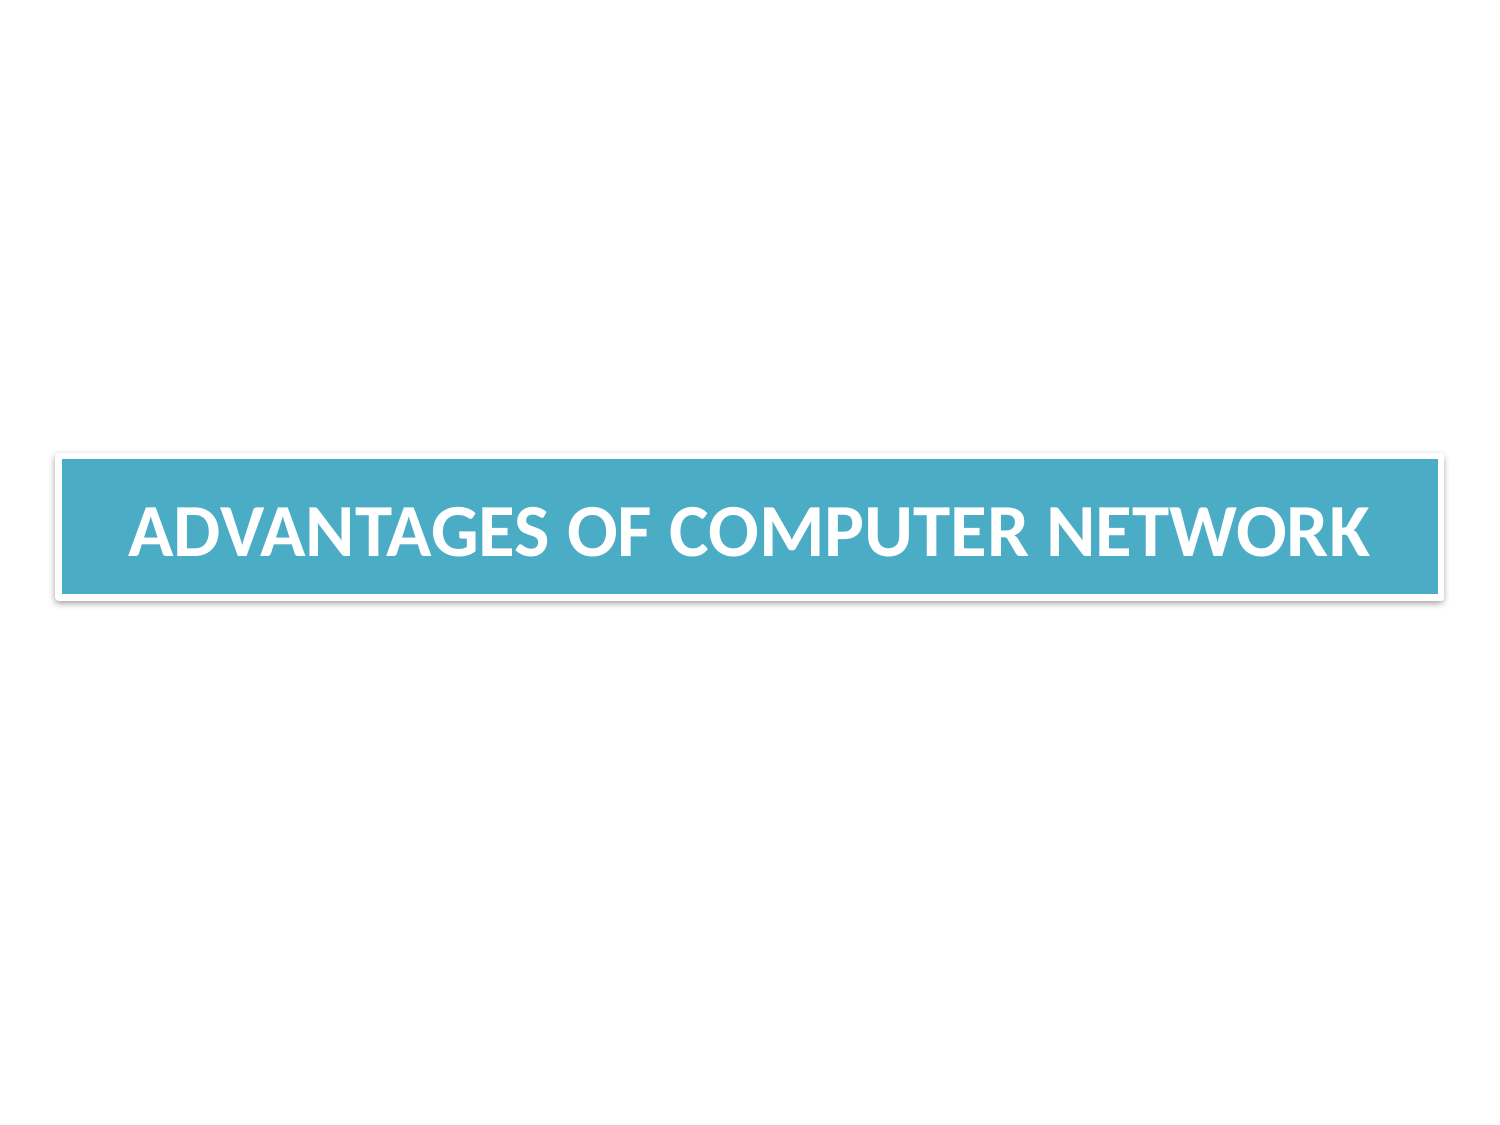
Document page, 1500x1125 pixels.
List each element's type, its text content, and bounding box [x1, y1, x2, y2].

title ADVANTAGES OF COMPUTER NETWORK [58, 456, 1442, 598]
